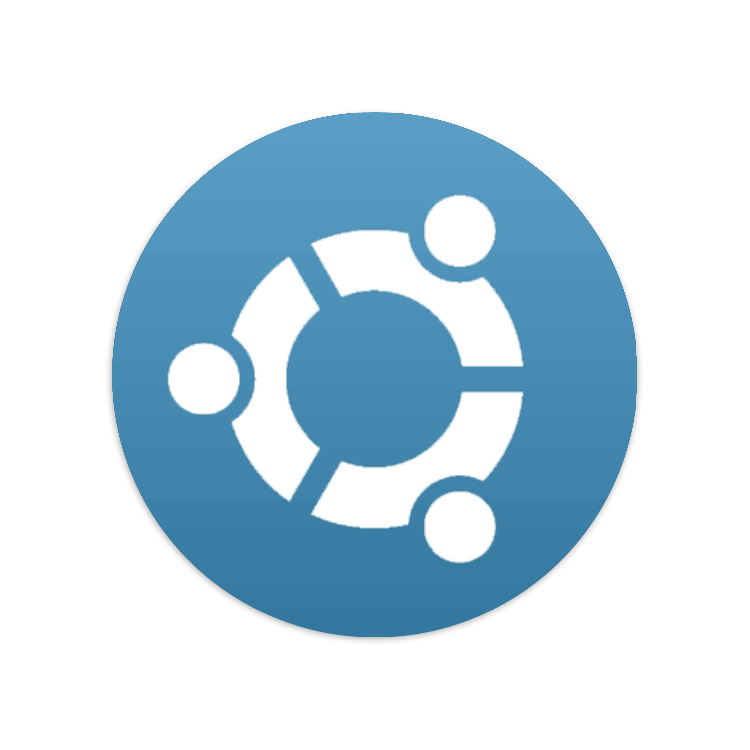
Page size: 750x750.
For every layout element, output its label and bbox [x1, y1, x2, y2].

text_box [112, 112, 638, 638]
